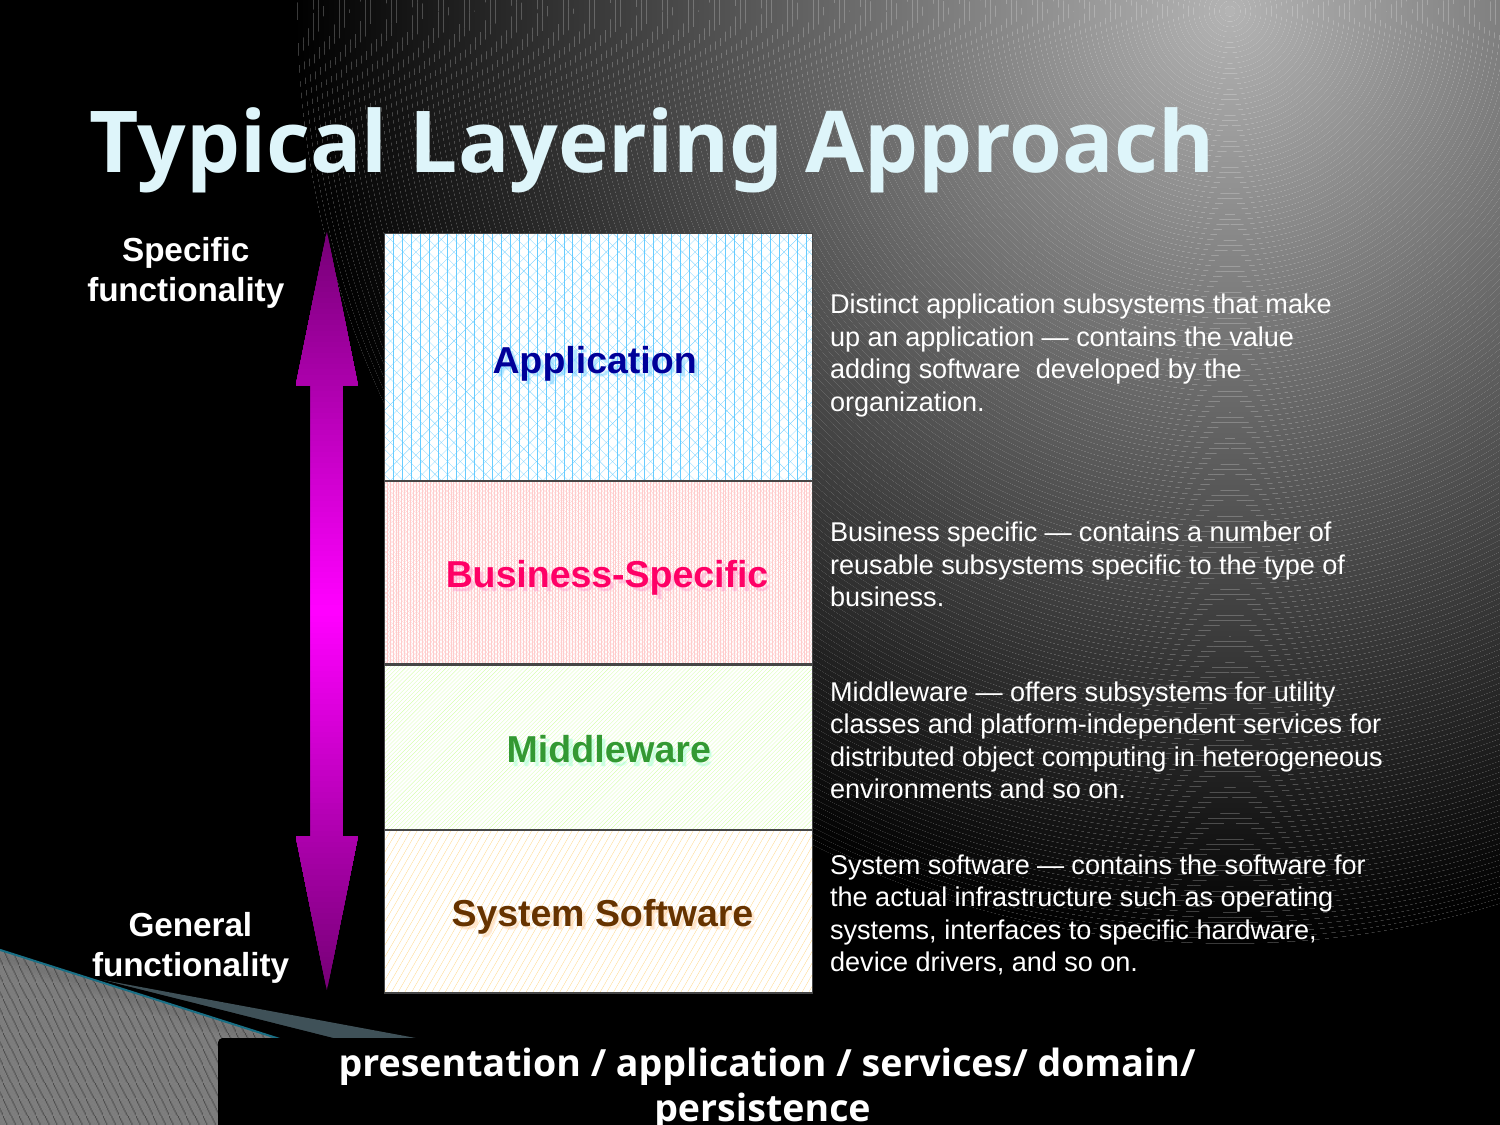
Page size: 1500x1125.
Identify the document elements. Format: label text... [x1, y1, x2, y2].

text_box Specific functionality [60, 220, 311, 316]
text_box System software — contains the software for the actual infrastructure such as operating systems, interfaces to specific hardware, device drivers, and so on. [813, 838, 1391, 987]
title Typical Layering Approach [75, 45, 1425, 233]
text_box [384, 830, 813, 993]
text_box [295, 231, 358, 991]
text_box Business specific — contains a number of reusable subsystems specific to the type of business. [813, 505, 1377, 622]
text_box General functionality [65, 896, 316, 991]
text_box Middleware [447, 716, 770, 780]
text_box [384, 394, 813, 481]
text_box Distinct application subsystems that make up an application — contains the value adding software developed by the organization. [813, 278, 1377, 426]
text_box Application [354, 327, 836, 390]
text_box [384, 233, 813, 327]
text_box [384, 665, 813, 830]
picture [0, 952, 270, 1125]
text_box Middleware — offers subsystems for utility classes and platform-independent services for distributed object computing in heterogeneous environments and so on. [813, 665, 1406, 814]
text_box presentation / application / services/ domain/ persistence [218, 1038, 1317, 1125]
text_box [384, 481, 813, 665]
text_box Business-Specific [418, 541, 797, 605]
text_box System Software [423, 880, 782, 943]
